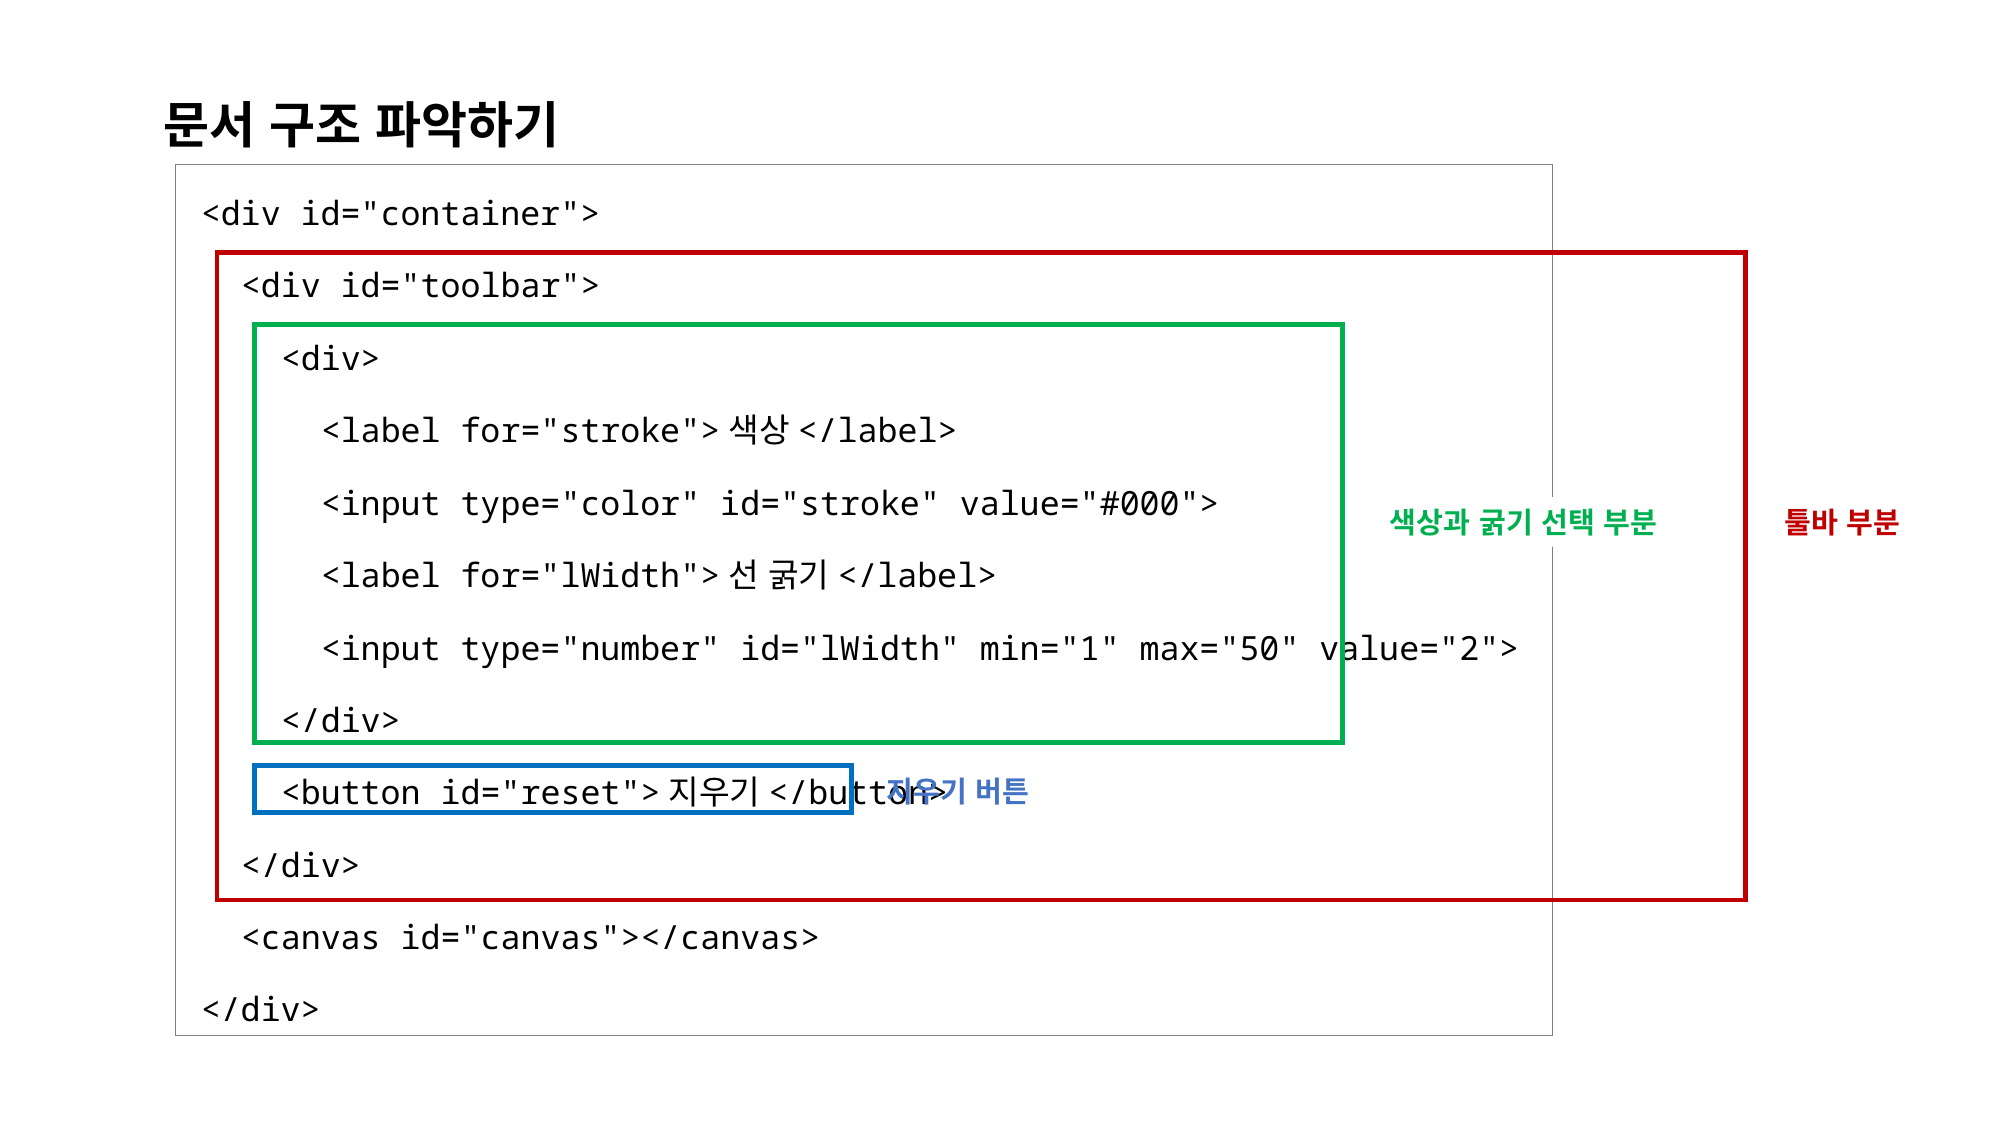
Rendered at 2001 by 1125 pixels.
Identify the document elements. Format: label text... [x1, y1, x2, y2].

text_box 툴바 부분 [1770, 497, 1917, 547]
text_box 문서 구조 파악하기 [148, 85, 1244, 161]
text_box <div id="container"> <div id="toolbar"> <div> <label for="stroke">색상</label> <input type="color" id="stroke" value="#000"> <label for="lWidth">선 굵기</label> <input type="number" id="lWidth" min="1" max="50" value="2"> </div> <button id="reset">지우기</button> </div> <canvas id="canvas"></canvas> </div> [175, 164, 1553, 1036]
text_box [216, 252, 1747, 901]
